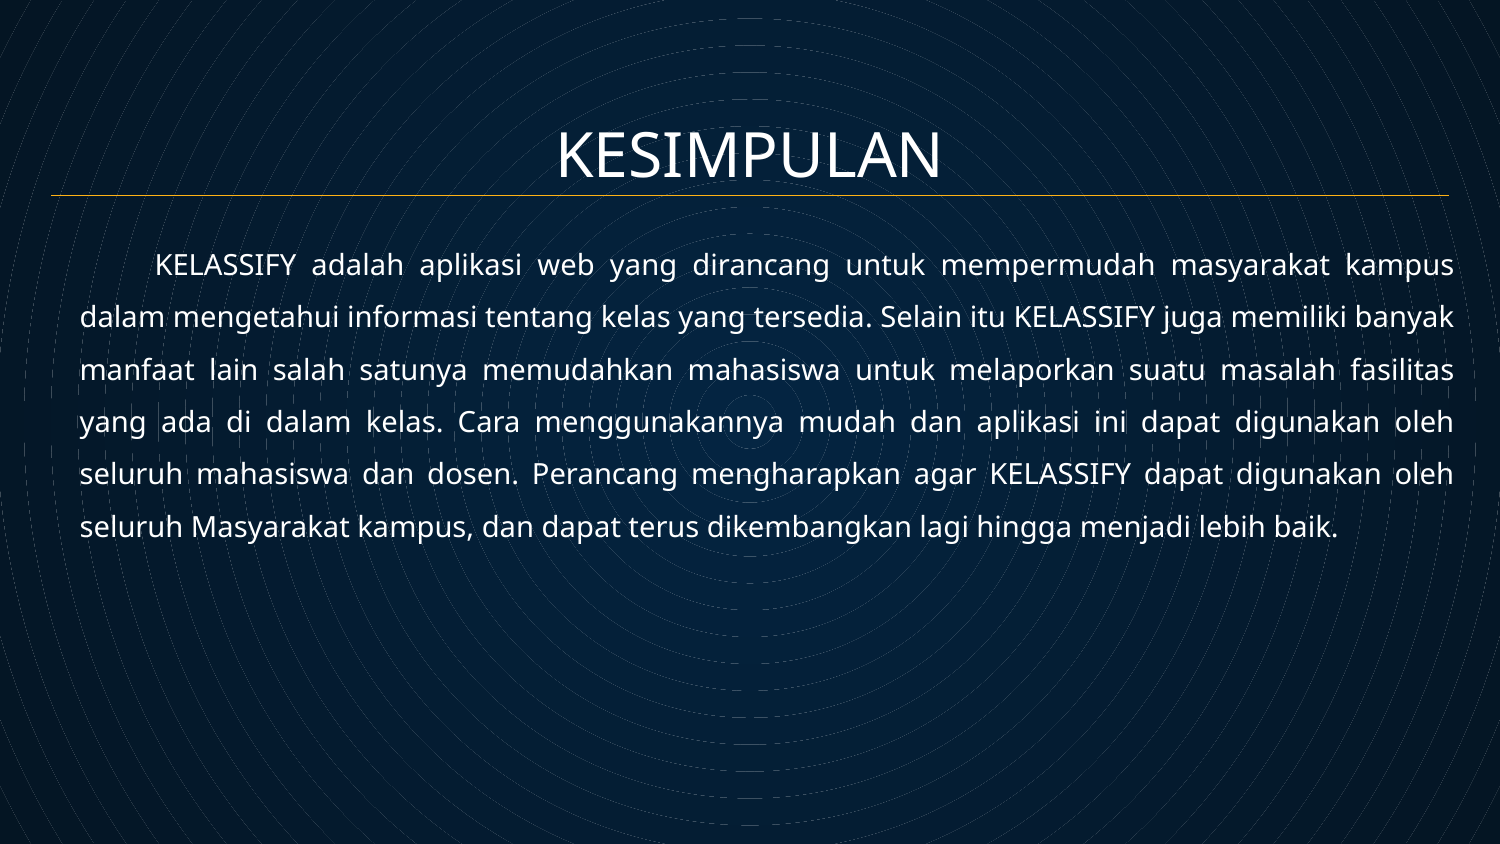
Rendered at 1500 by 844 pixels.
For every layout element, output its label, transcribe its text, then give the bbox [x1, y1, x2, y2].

title KESIMPULAN [51, 202, 1449, 206]
title KESIMPULAN [51, 105, 1449, 195]
text_box KELASSIFY adalah aplikasi web yang dirancang untuk mempermudah masyarakat kampus dalam mengetahui informasi tentang kelas yang tersedia. Selain itu KELASSIFY juga memiliki banyak manfaat lain salah satunya memudahkan mahasiswa untuk melaporkan suatu masalah fasilitas yang ada di dalam kelas. Cara menggunakannya mudah dan aplikasi ini dapat digunakan oleh seluruh mahasiswa dan dosen. Perancang mengharapkan agar KELASSIFY dapat digunakan oleh seluruh Masyarakat kampus, dan dapat terus dikembangkan lagi hingga menjadi lebih baik. [64, 220, 1471, 586]
